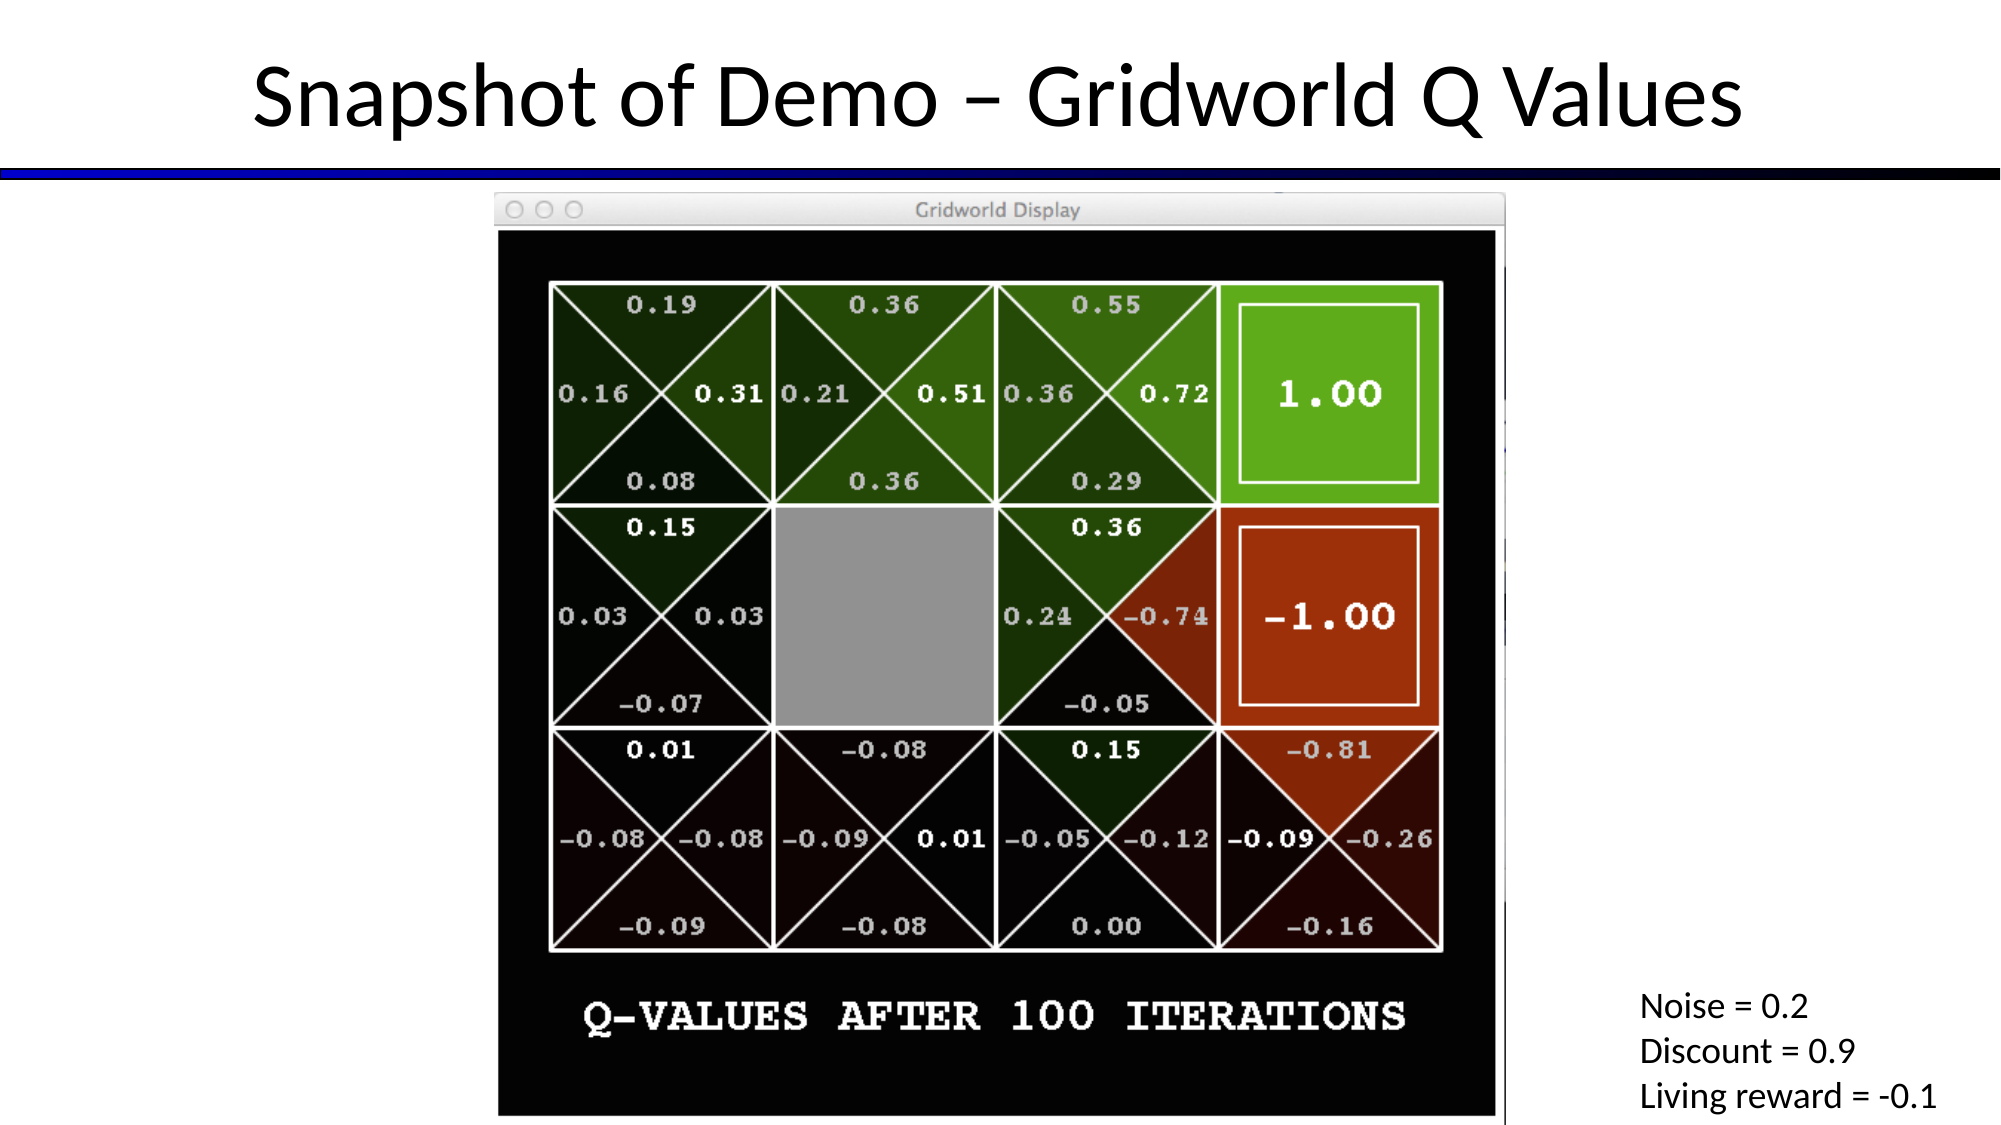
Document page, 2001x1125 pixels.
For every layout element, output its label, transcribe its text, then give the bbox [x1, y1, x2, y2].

title Snapshot of Demo – Gridworld Q Values [0, 0, 2000, 184]
picture [494, 192, 1506, 1125]
text_box Noise = 0.2 Discount = 0.9 Living reward = -0.1 [1624, 973, 2000, 1124]
